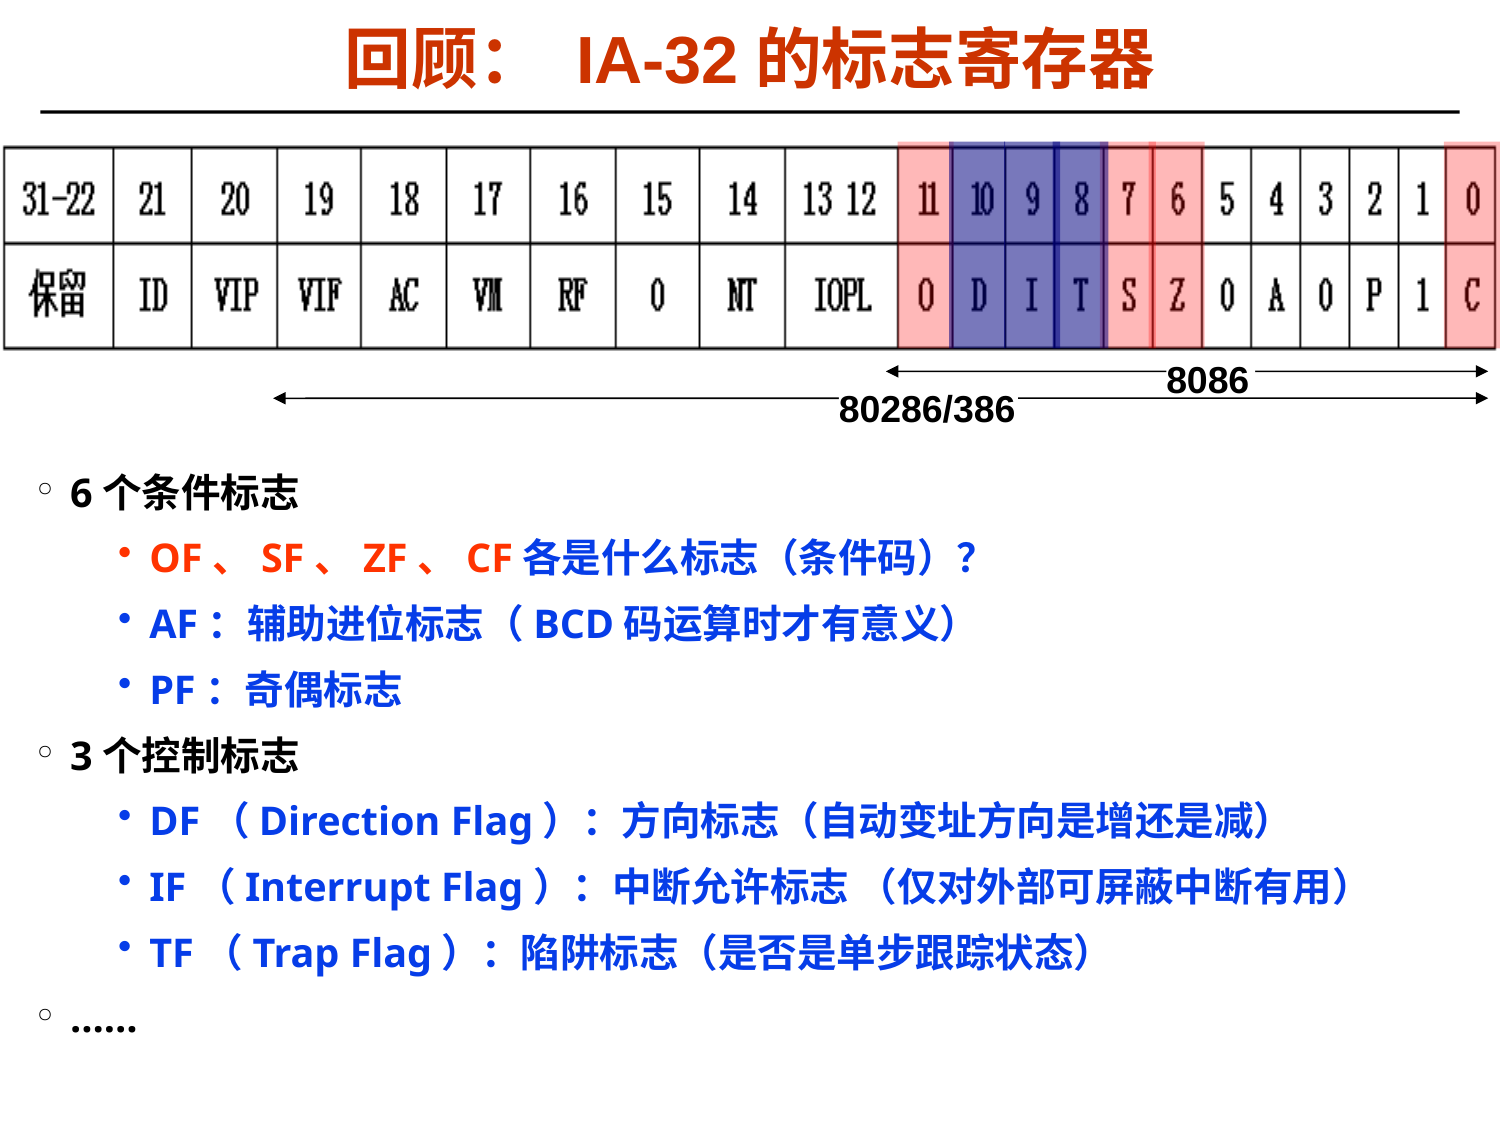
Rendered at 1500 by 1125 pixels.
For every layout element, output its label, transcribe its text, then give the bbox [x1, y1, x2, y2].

title 回顾： IA-32的标志寄存器 [75, 23, 1425, 116]
picture [0, 141, 1500, 363]
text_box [273, 385, 1489, 431]
list 6个条件标志 OF、SF、ZF、CF各是什么标志（条件码）？ AF：辅助进位标志（BCD码运算时才有意义） PF：奇偶标志 3个控制标志 DF（Direction Flag）：方向标志（自动变址方向是增还是减） IF（Interrupt Flag）：中断允许标志 （仅对外部可屏蔽中断有用） TF（Trap Flag）：陷阱标志（是否是单步跟踪状态） …… [26, 461, 1452, 1070]
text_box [885, 355, 1489, 385]
